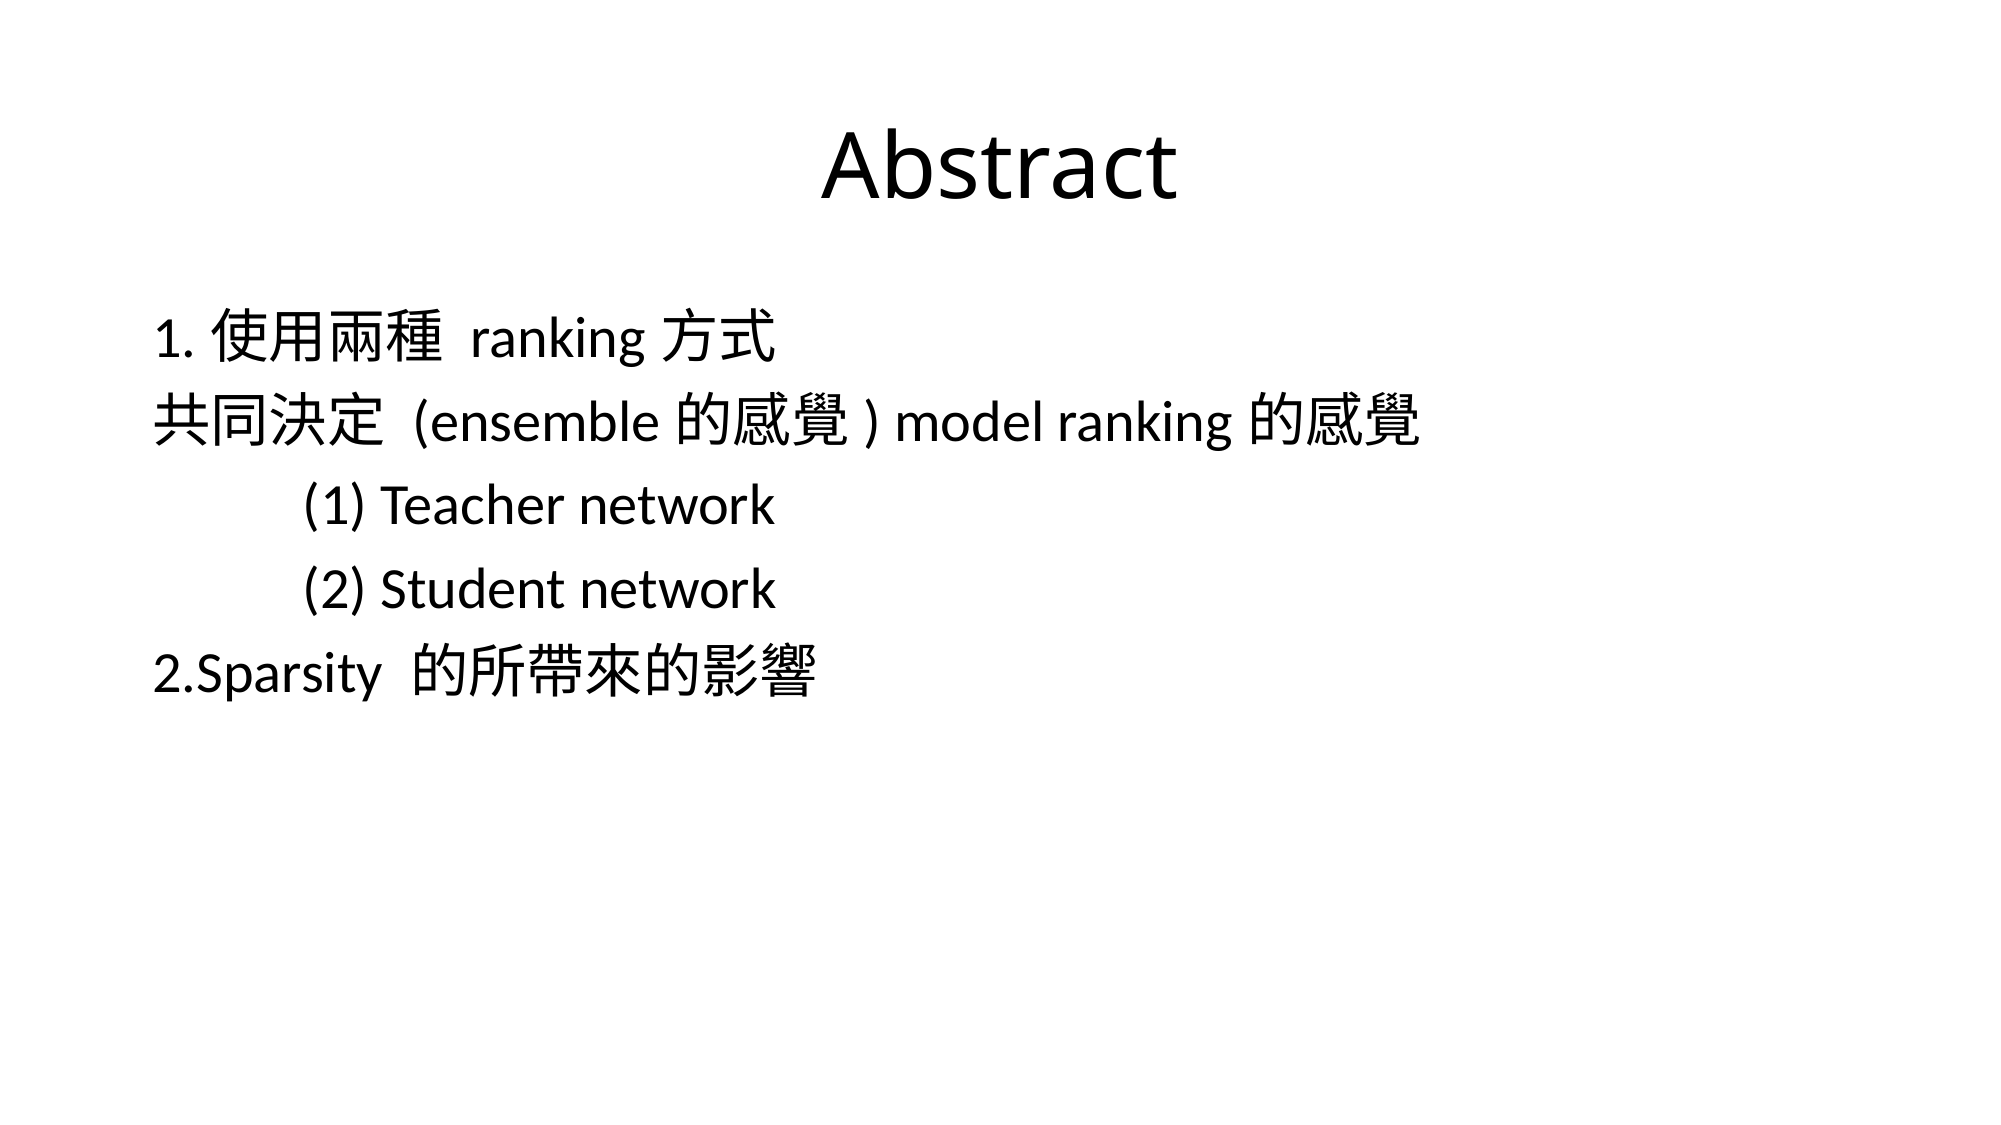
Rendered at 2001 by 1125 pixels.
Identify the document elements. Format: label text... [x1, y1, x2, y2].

list 1.使用兩種 ranking方式 共同決定 (ensemble的感覺) model ranking的感覺 (1) Teacher network (2) Student network 2.Sparsity 的所帶來的影響 [137, 299, 1863, 1014]
title Abstract [137, 59, 1863, 278]
